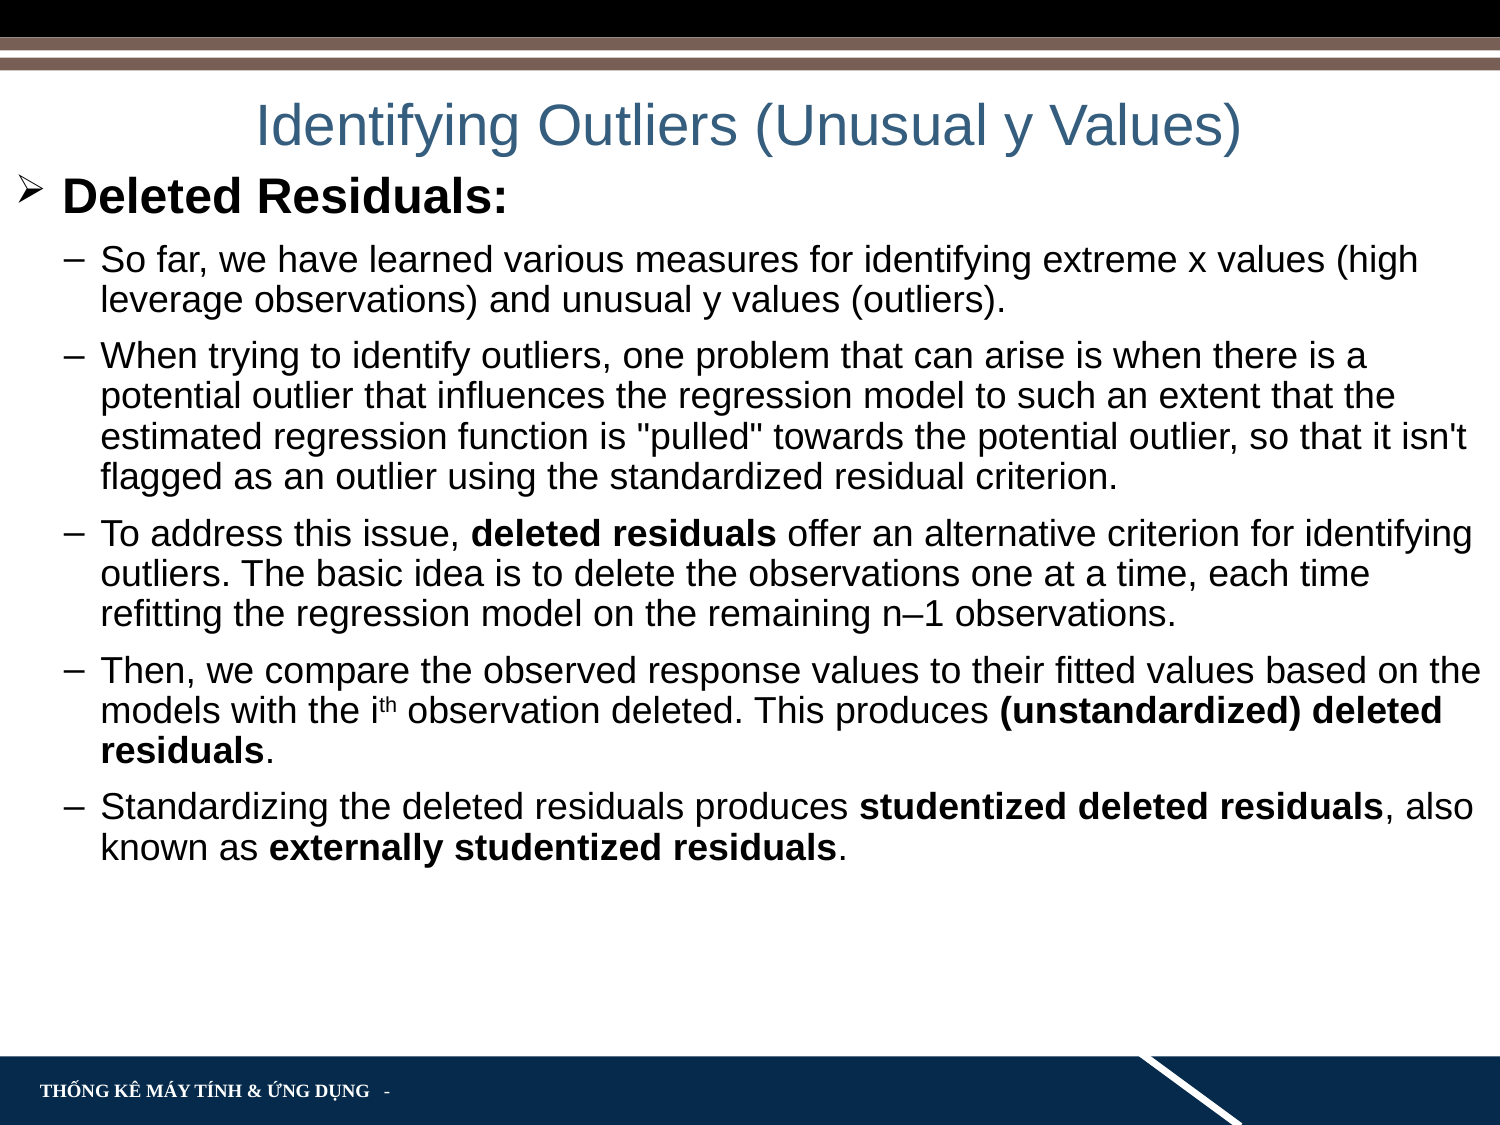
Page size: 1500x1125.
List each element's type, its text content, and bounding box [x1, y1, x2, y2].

title Identifying Outliers (Unusual y Values) [0, 87, 1500, 162]
list Deleted Residuals: So far, we have learned various measures for identifying extreme x values (high leverage observations) and unusual y values (outliers). When trying to identify outliers, one problem that can arise is when there is a potential outlier that influences the regression model to such an extent that the estimated regression function is "pulled" towards the potential outlier, so that it isn't flagged as an outlier using the standardized residual criterion. To address this issue, deleted residuals offer an alternative criterion for identifying outliers. The basic idea is to delete the observations one at a time, each time refitting the regression model on the remaining n–1 observations. Then, we compare the observed response values to their fitted values based on the models with the ith observation deleted. This produces (unstandardized) deleted residuals. Standardizing the deleted residuals produces studentized deleted residuals, also known as externally studentized residuals. [0, 162, 1500, 1125]
